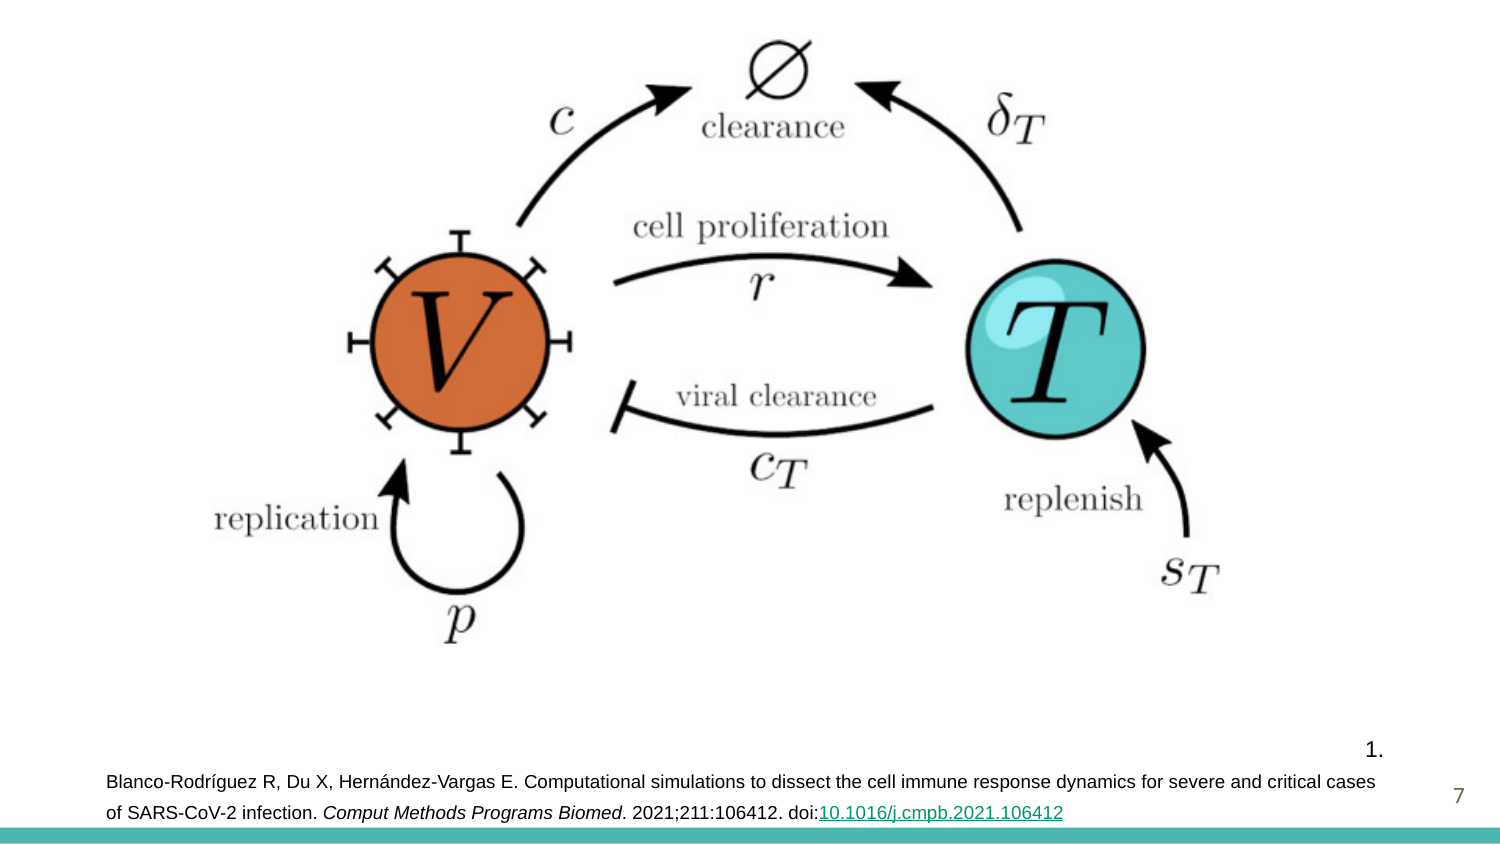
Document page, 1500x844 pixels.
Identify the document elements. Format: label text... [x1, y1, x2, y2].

picture [212, 38, 1223, 647]
text_box 1. Blanco-Rodríguez R, Du X, Hernández-Vargas E. Computational simulations to dissect the cell immune response dynamics for severe and critical cases of SARS-CoV-2 infection. Comput Methods Programs Biomed. 2021;211:106412. doi:10.1016/j.cmpb.2021.106412 [55, 710, 1412, 844]
slide_number ‹#› [1389, 764, 1480, 830]
